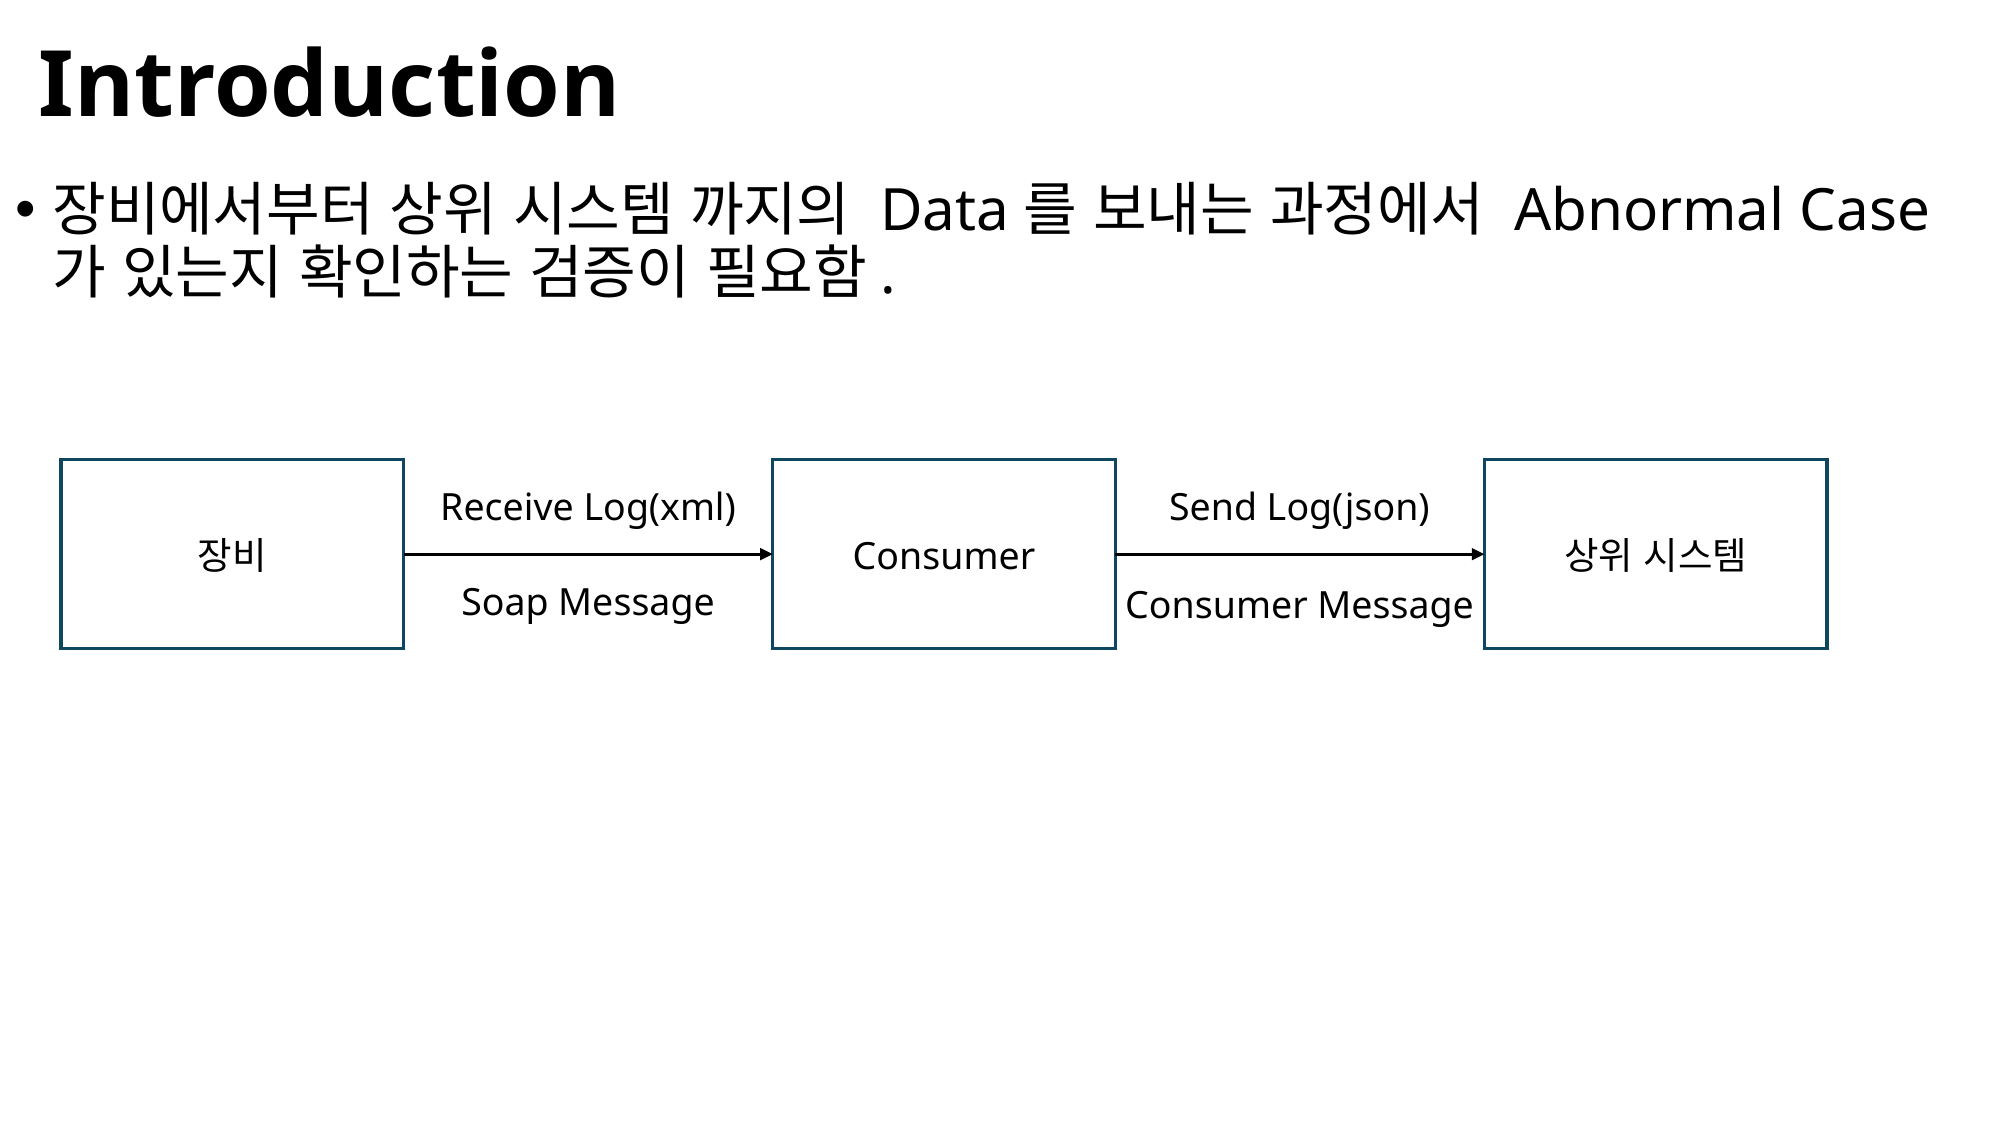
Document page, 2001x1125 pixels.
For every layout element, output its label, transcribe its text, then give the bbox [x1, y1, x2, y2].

list 장비에서부터 상위 시스템 까지의 Data를 보내는 과정에서 Abnormal Case 가 있는지 확인하는 검증이 필요함. [0, 173, 2000, 1125]
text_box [60, 458, 1828, 650]
title Introduction [0, 0, 2000, 173]
